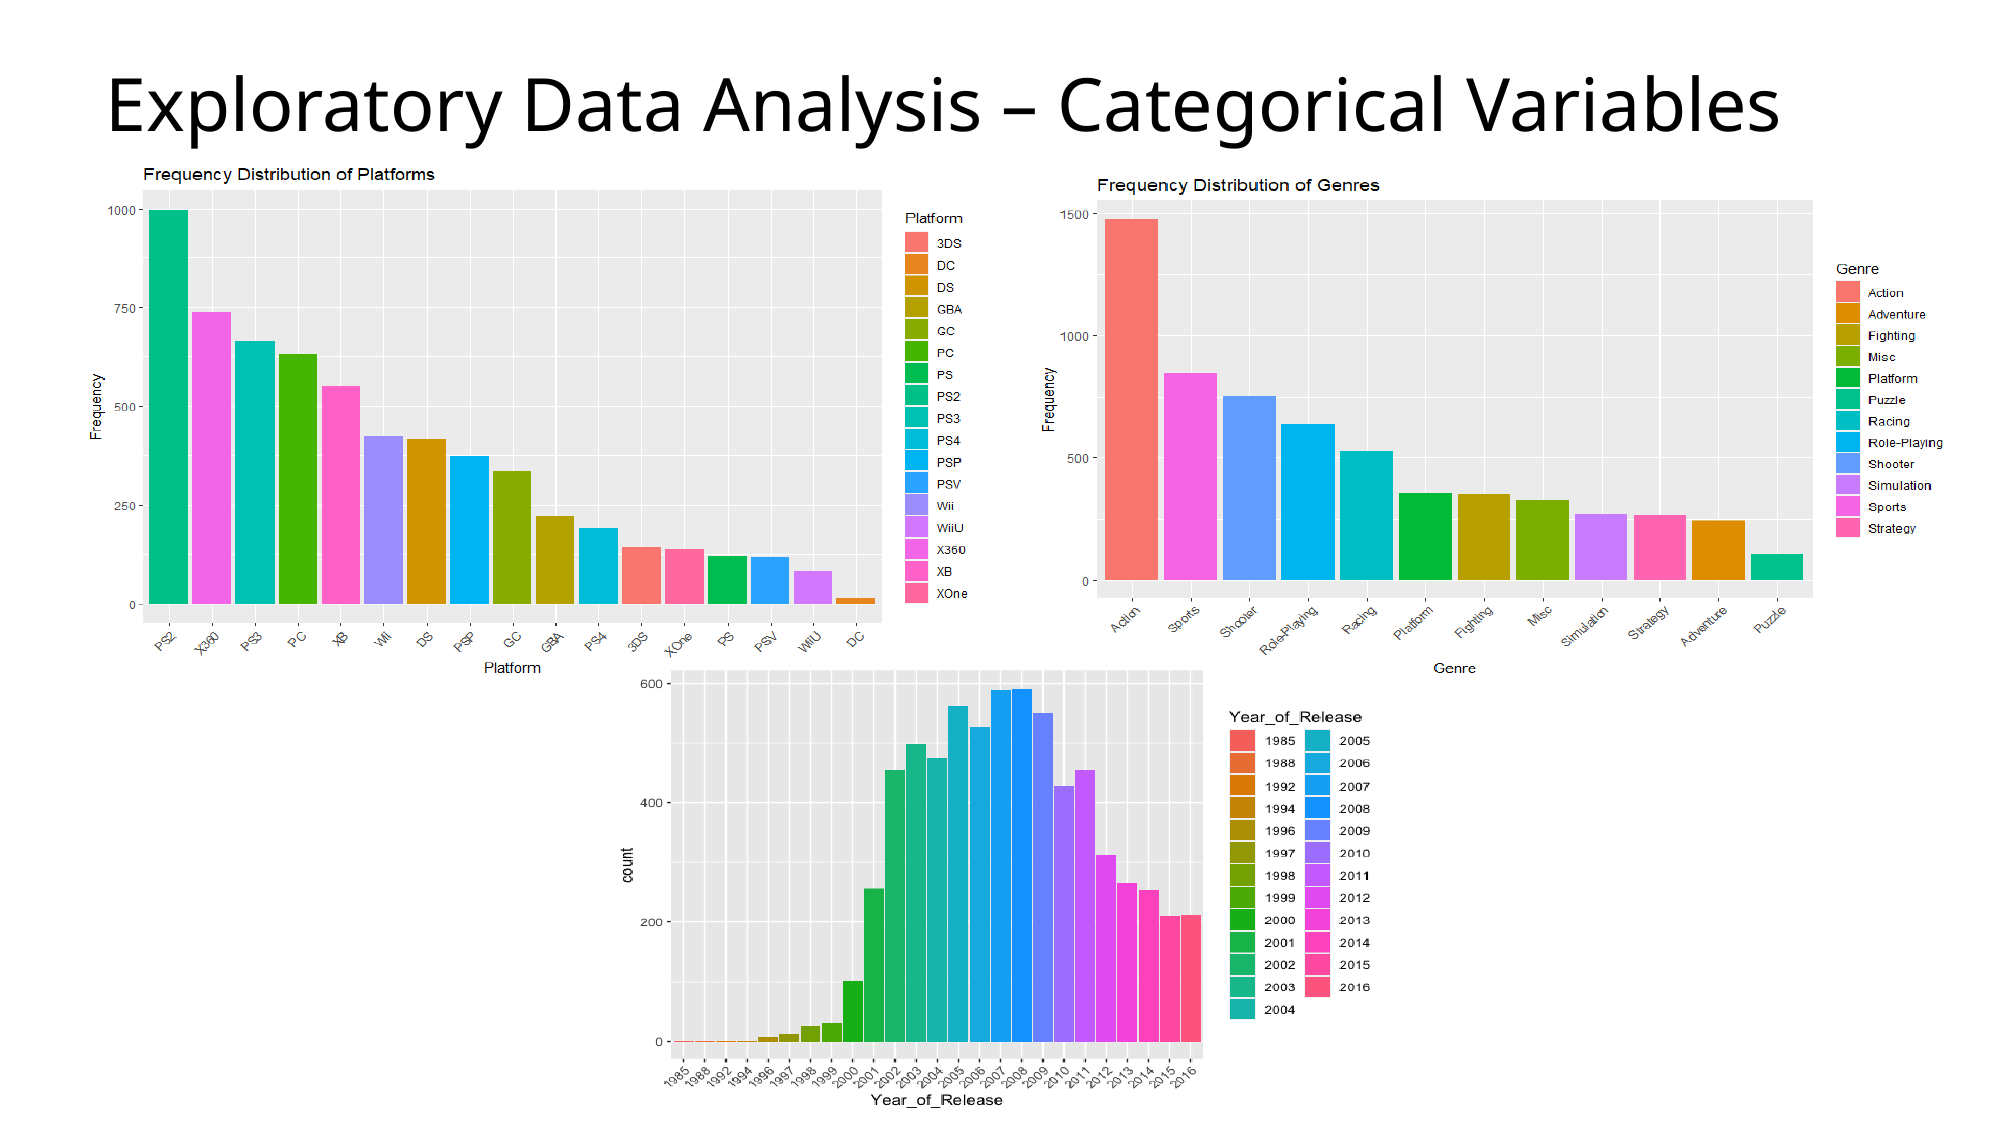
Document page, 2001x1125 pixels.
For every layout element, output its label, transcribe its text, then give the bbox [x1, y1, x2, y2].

title Exploratory Data Analysis – Categorical Variables [90, 60, 1910, 171]
picture [80, 159, 1960, 1114]
